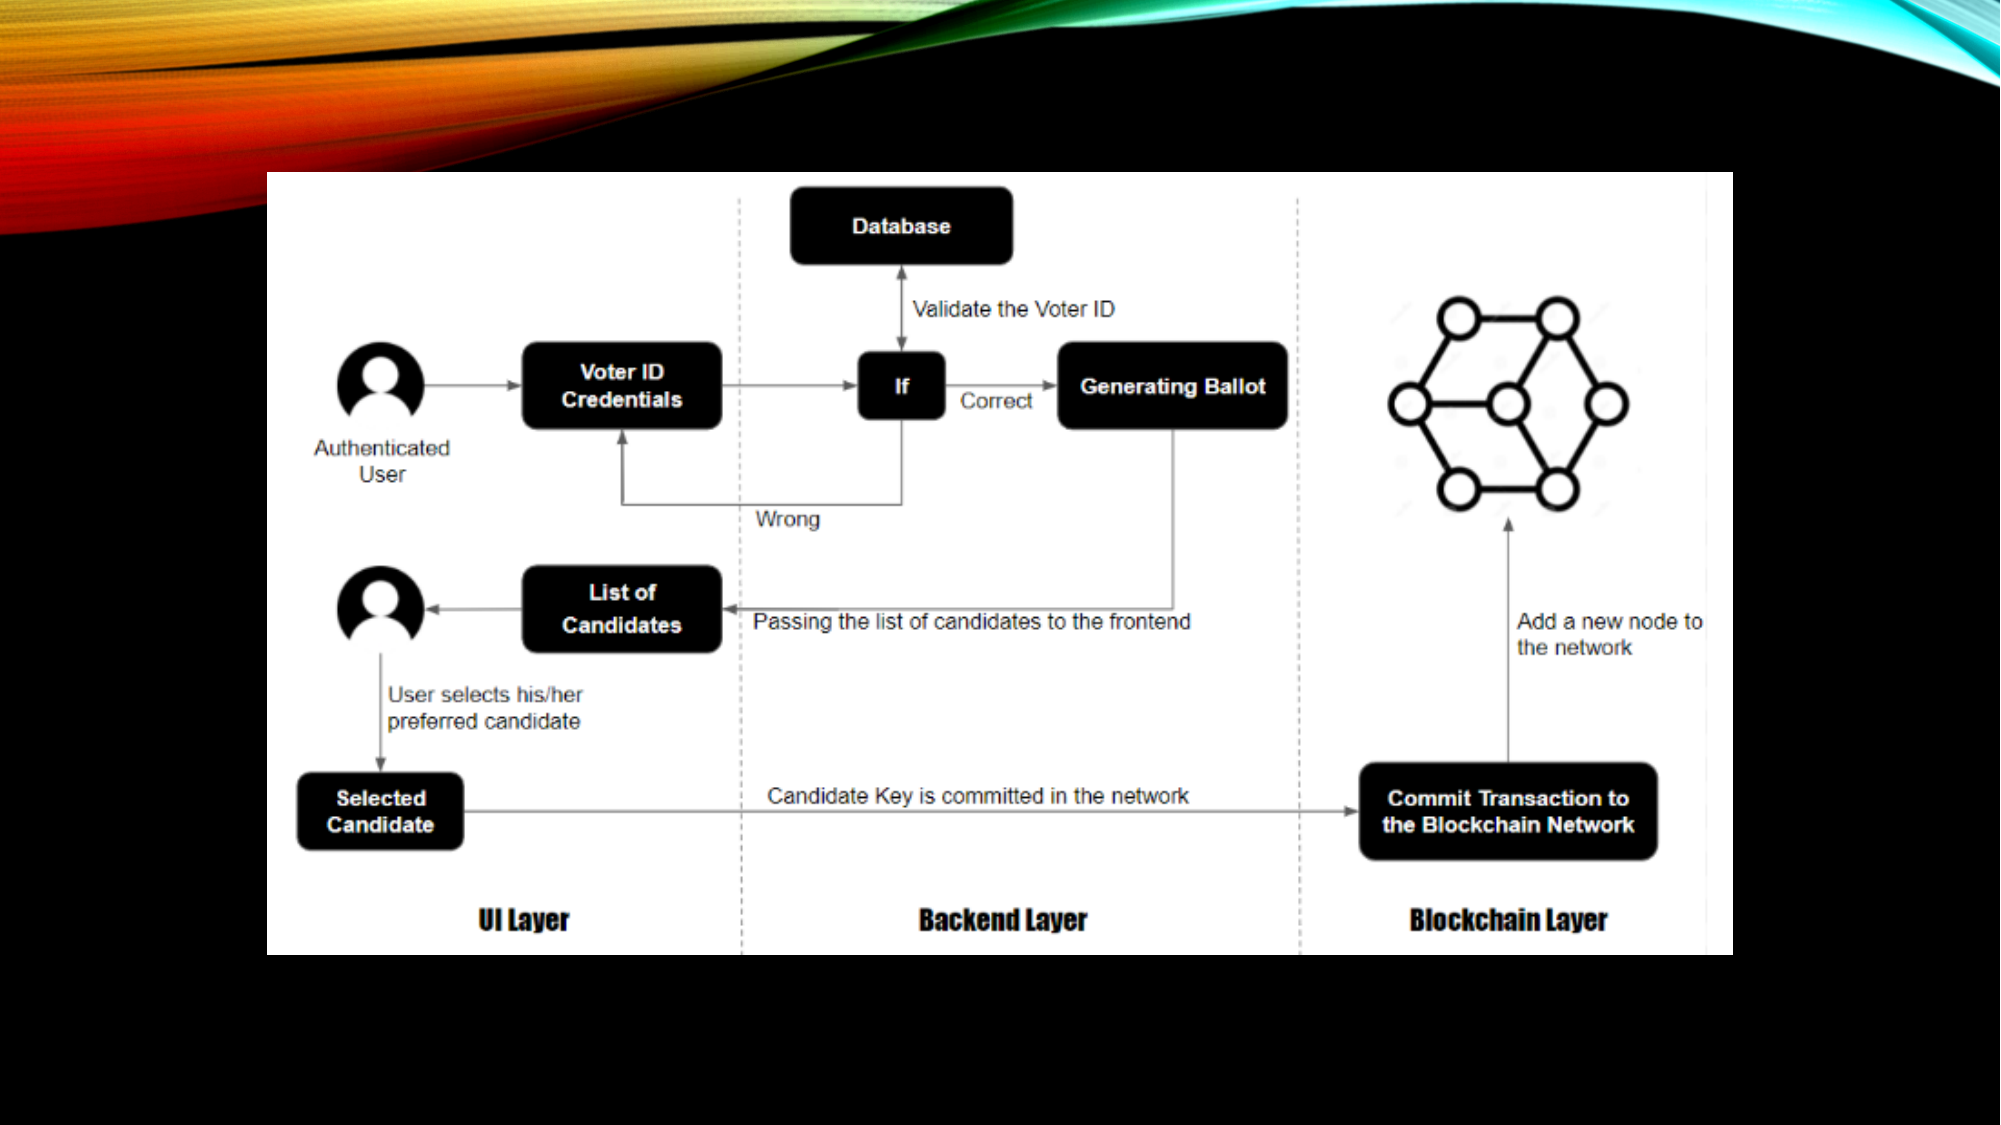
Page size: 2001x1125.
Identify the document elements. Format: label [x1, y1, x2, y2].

picture [0, 0, 2000, 956]
